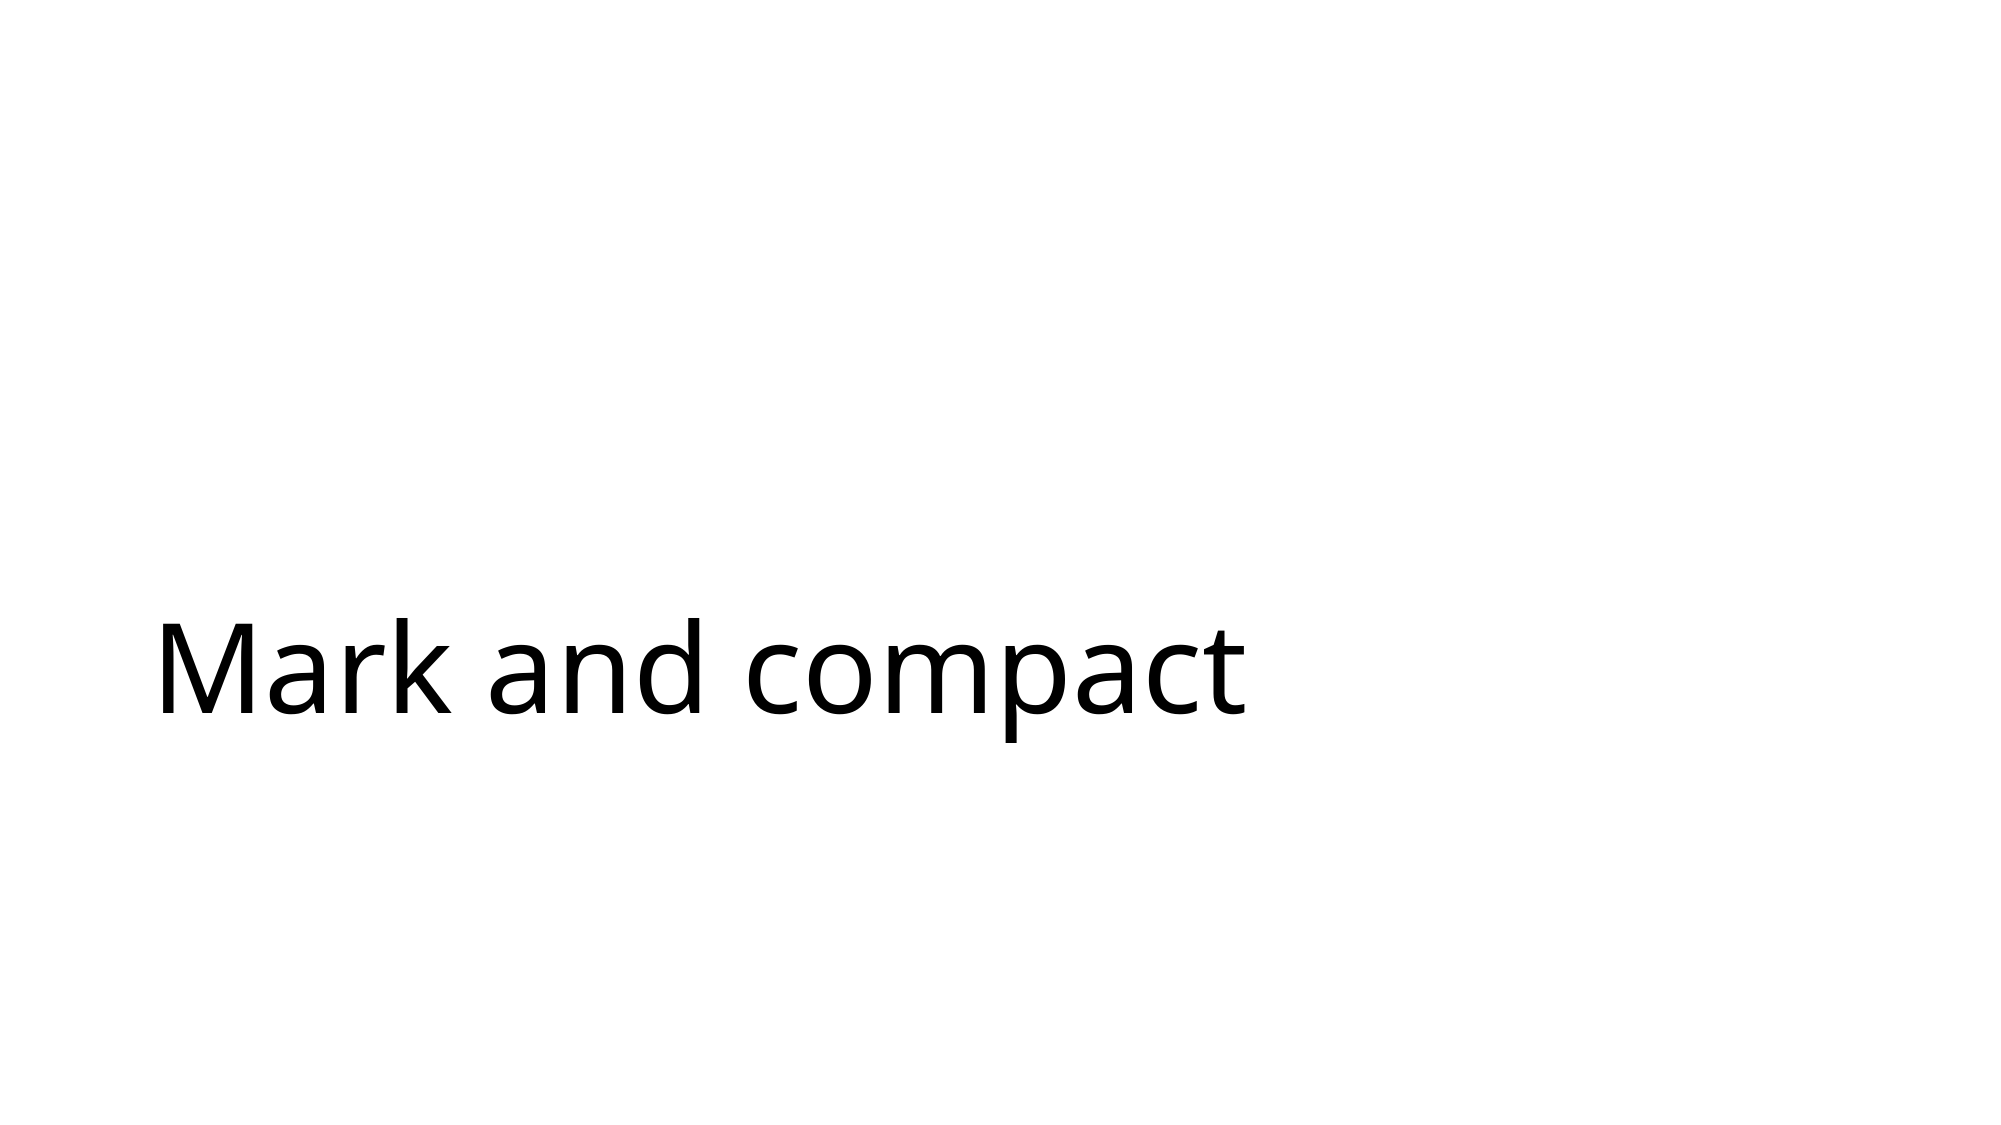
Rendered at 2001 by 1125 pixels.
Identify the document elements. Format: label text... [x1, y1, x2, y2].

title Mark and compact [136, 280, 1862, 749]
